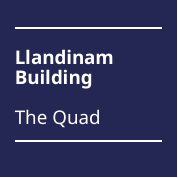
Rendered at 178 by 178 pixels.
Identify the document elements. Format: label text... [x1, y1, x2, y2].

list Llandinam Building The Quad [14, 28, 163, 149]
